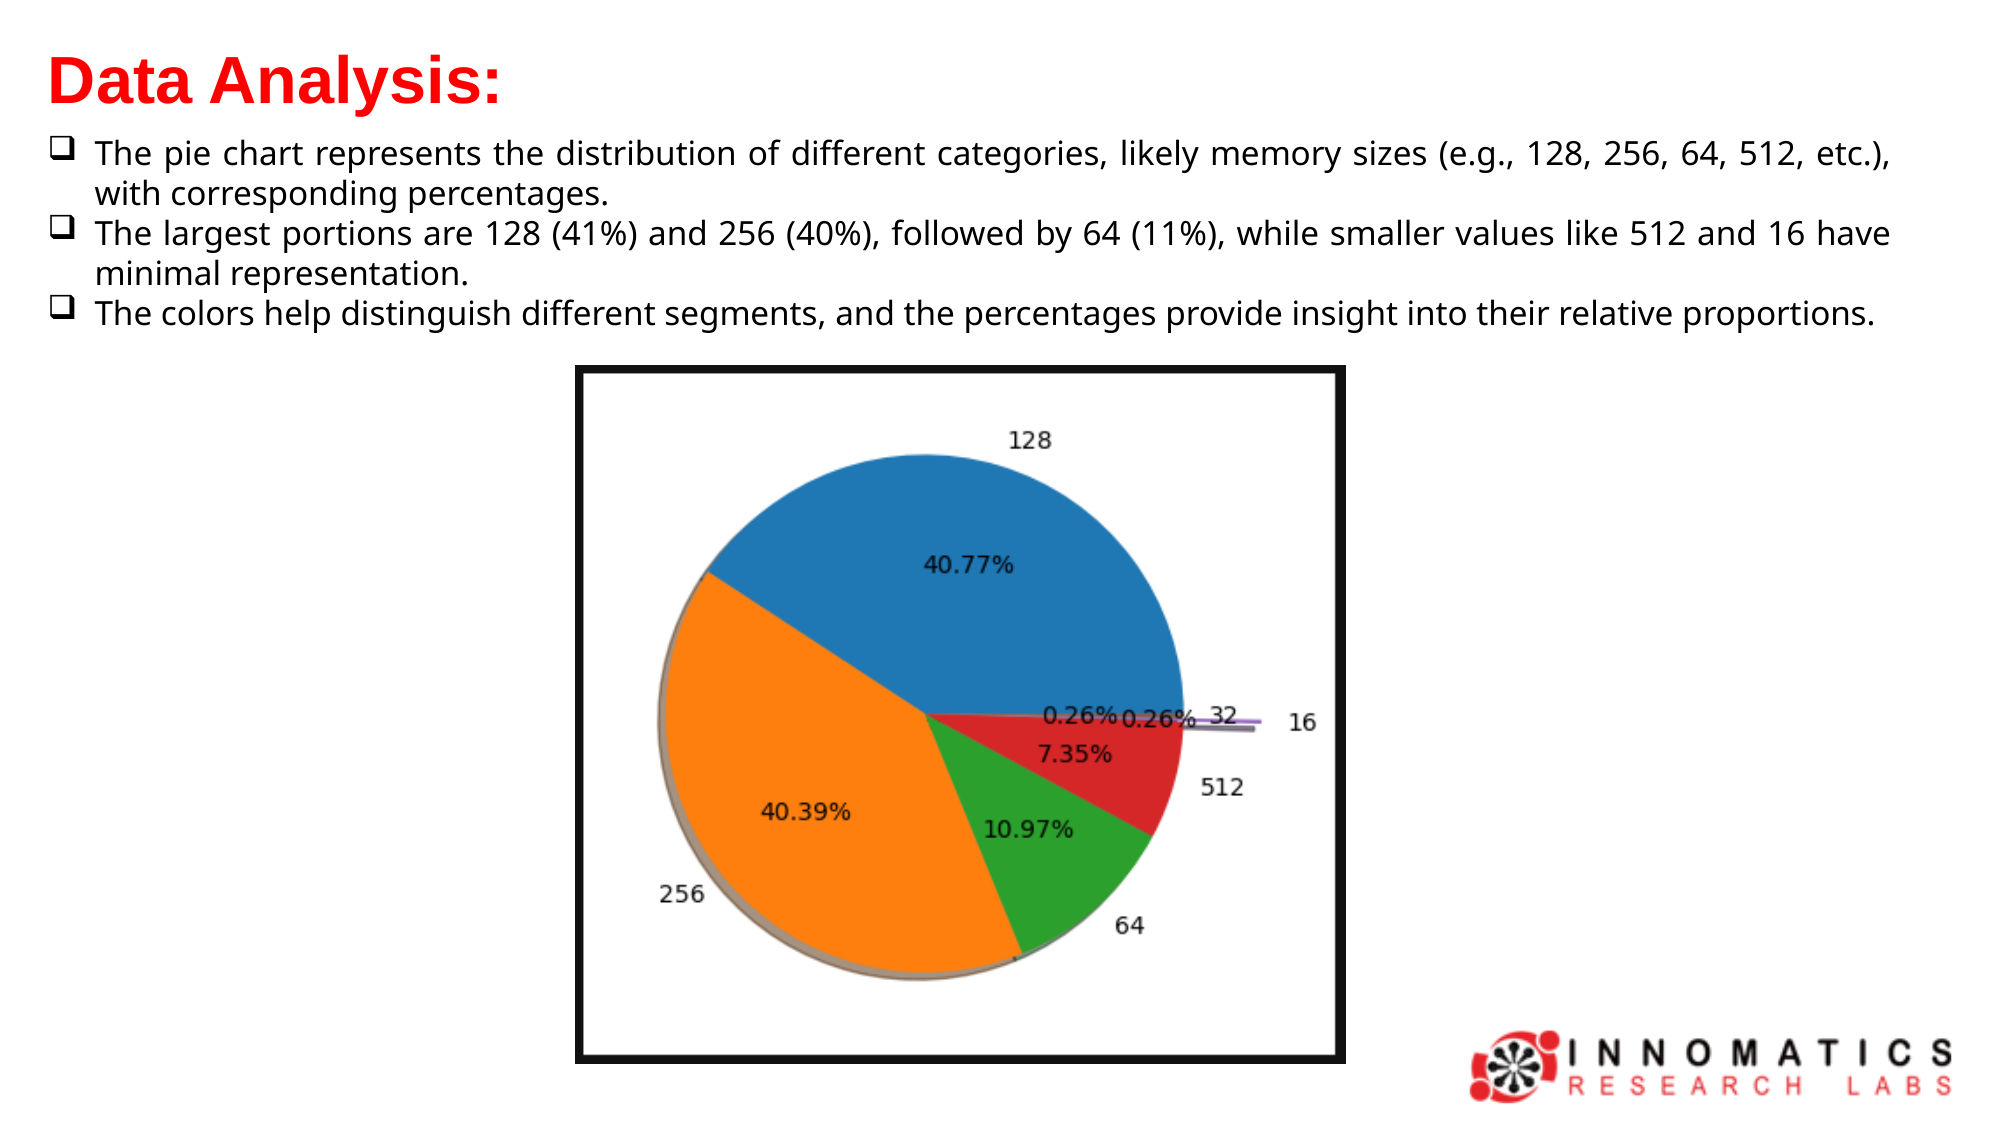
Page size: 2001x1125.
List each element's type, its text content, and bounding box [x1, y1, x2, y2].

picture [1445, 1014, 1975, 1125]
text_box The pie chart represents the distribution of different categories, likely memory sizes (e.g., 128, 256, 64, 512, etc.), with corresponding percentages. The largest portions are 128 (41%) and 256 (40%), followed by 64 (11%), while smaller values like 512 and 16 have minimal representation. The colors help distinguish different segments, and the percentages provide insight into their relative proportions. [33, 124, 1909, 340]
text_box Data Analysis: [33, 28, 1938, 124]
picture [575, 364, 1346, 1064]
